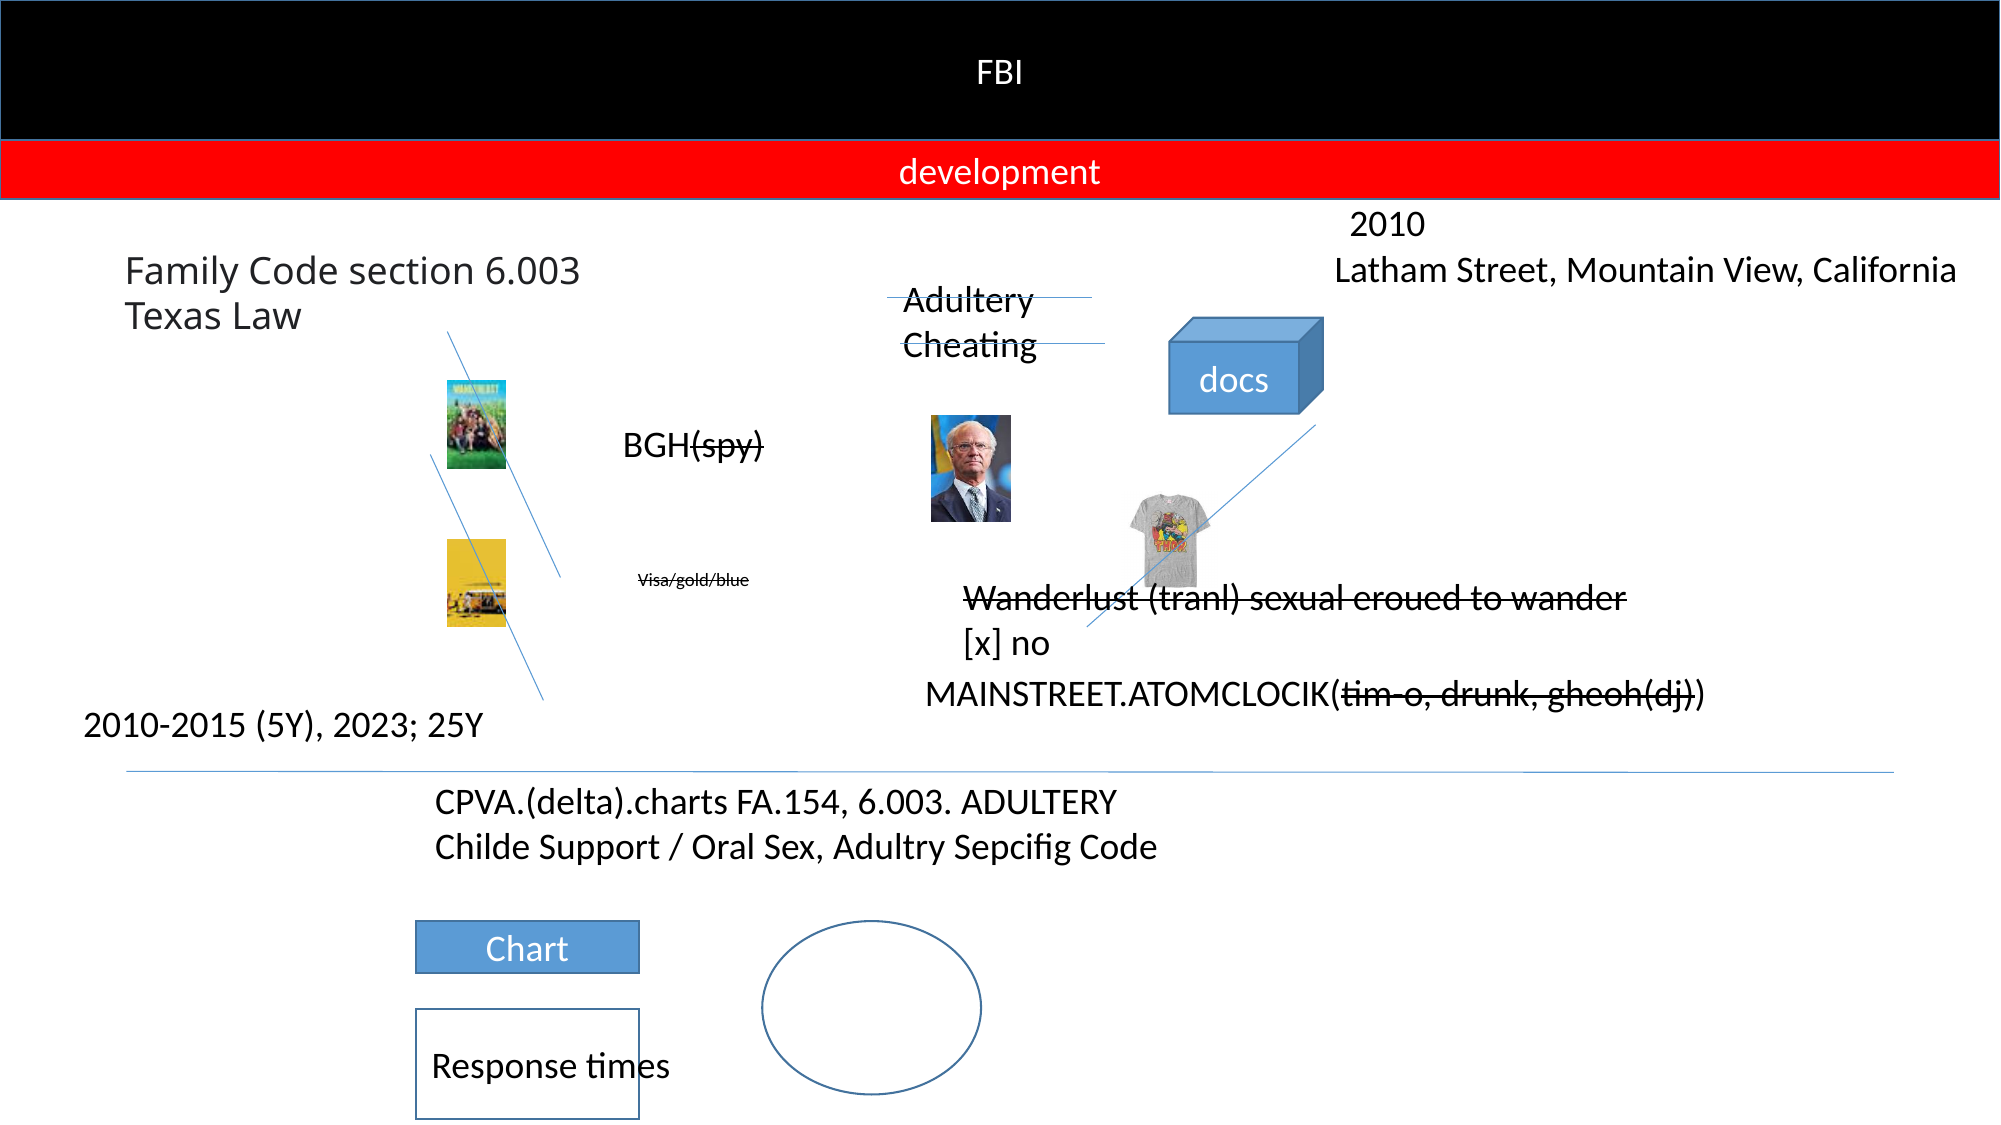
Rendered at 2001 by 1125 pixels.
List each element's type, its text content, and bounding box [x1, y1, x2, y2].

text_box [430, 454, 544, 701]
text_box FBI [0, 0, 2000, 139]
text_box Wanderlust (tranl) sexual eroued to wander [x] no [948, 565, 1643, 662]
text_box [761, 920, 983, 1096]
text_box Visa/gold/blue [623, 559, 765, 598]
text_box Adultery Cheating [888, 298, 1053, 373]
text_box Response times [416, 1033, 686, 1094]
text_box Adultery Cheating [888, 267, 1053, 297]
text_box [447, 331, 561, 578]
text_box CPVA.(delta).charts FA.154, 6.003. ADULTERY Childe Support / Oral Sex, Adultry Sepcifig Code [420, 773, 1174, 920]
text_box MAINSTREET.ATOMCLOCIK(tim-o, drunk, gheoh(dj)) [910, 662, 1721, 722]
text_box development [0, 139, 2000, 200]
text_box 2010 [1334, 191, 1441, 252]
text_box Latham Street, Mountain View, California [1319, 237, 1974, 297]
text_box BGH(spy) [608, 412, 780, 473]
text_box Family Code section 6.003 Texas Law [109, 239, 596, 345]
text_box [415, 1008, 640, 1120]
text_box 2010-2015 (5Y), 2023; 25Y [68, 692, 499, 753]
text_box Chart [415, 920, 640, 974]
picture [930, 415, 1011, 522]
text_box docs [1168, 316, 1324, 415]
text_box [1086, 424, 1316, 627]
